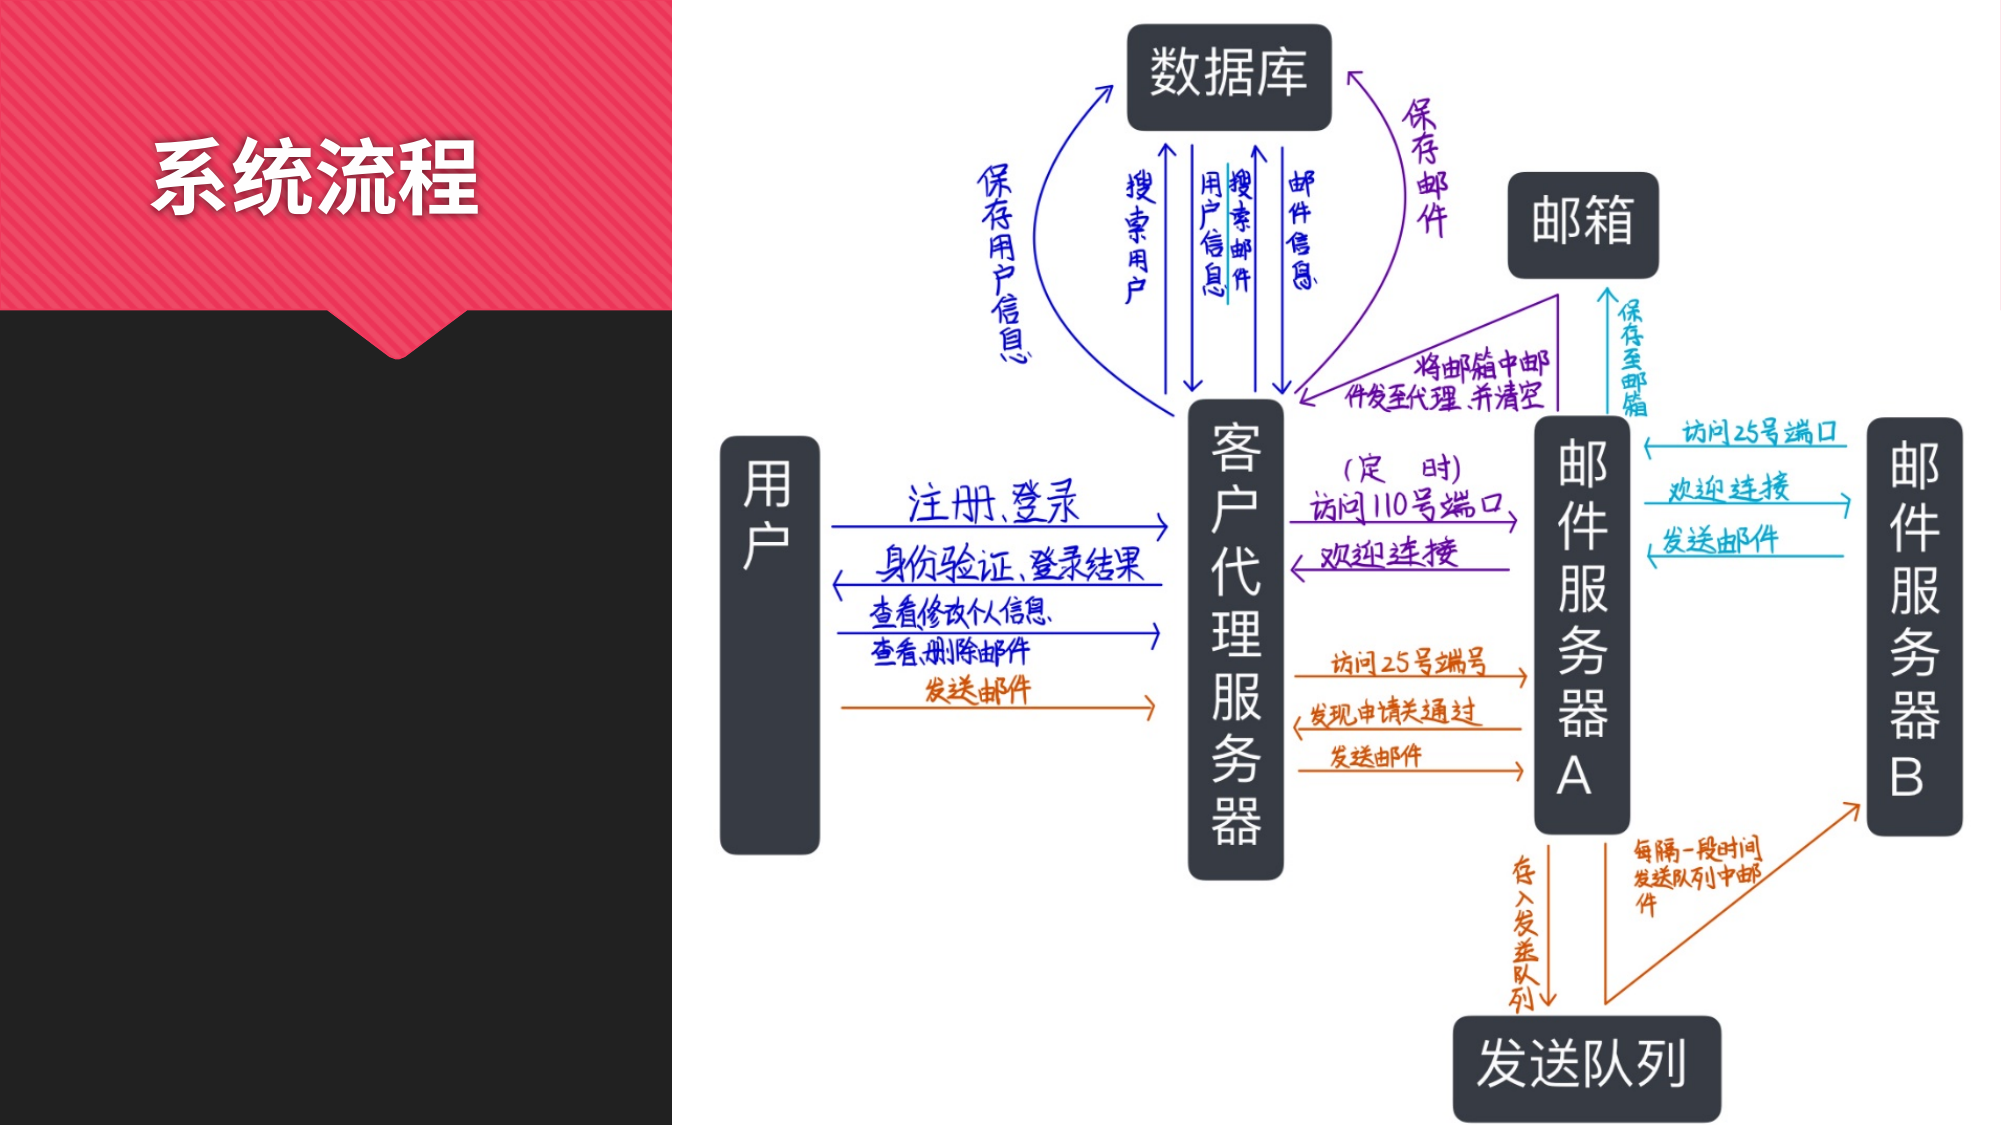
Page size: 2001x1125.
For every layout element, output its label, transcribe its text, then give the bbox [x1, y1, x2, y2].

title 系统流程 [132, 73, 672, 233]
picture [672, 0, 2000, 1125]
